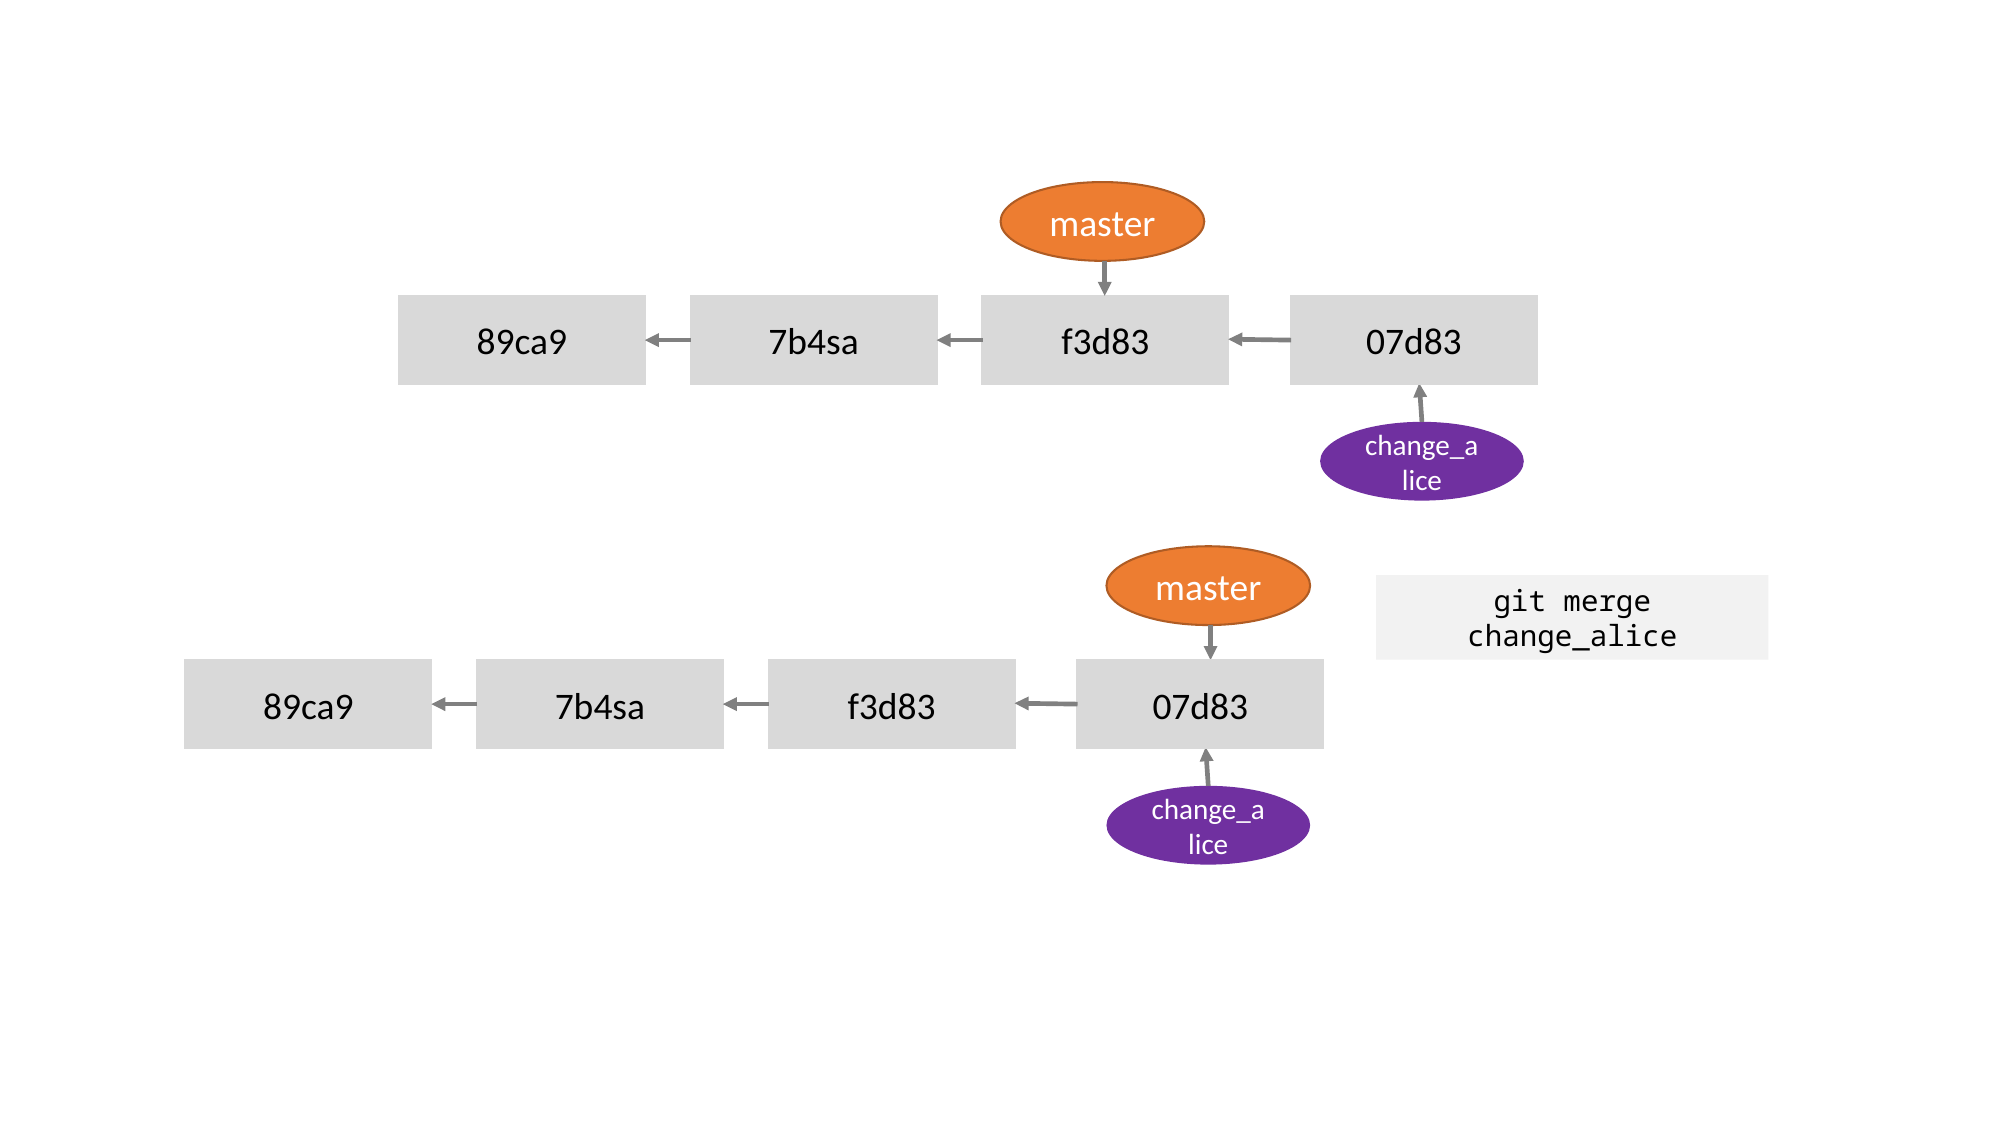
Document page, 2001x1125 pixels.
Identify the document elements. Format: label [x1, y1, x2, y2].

text_box [185, 182, 1769, 865]
